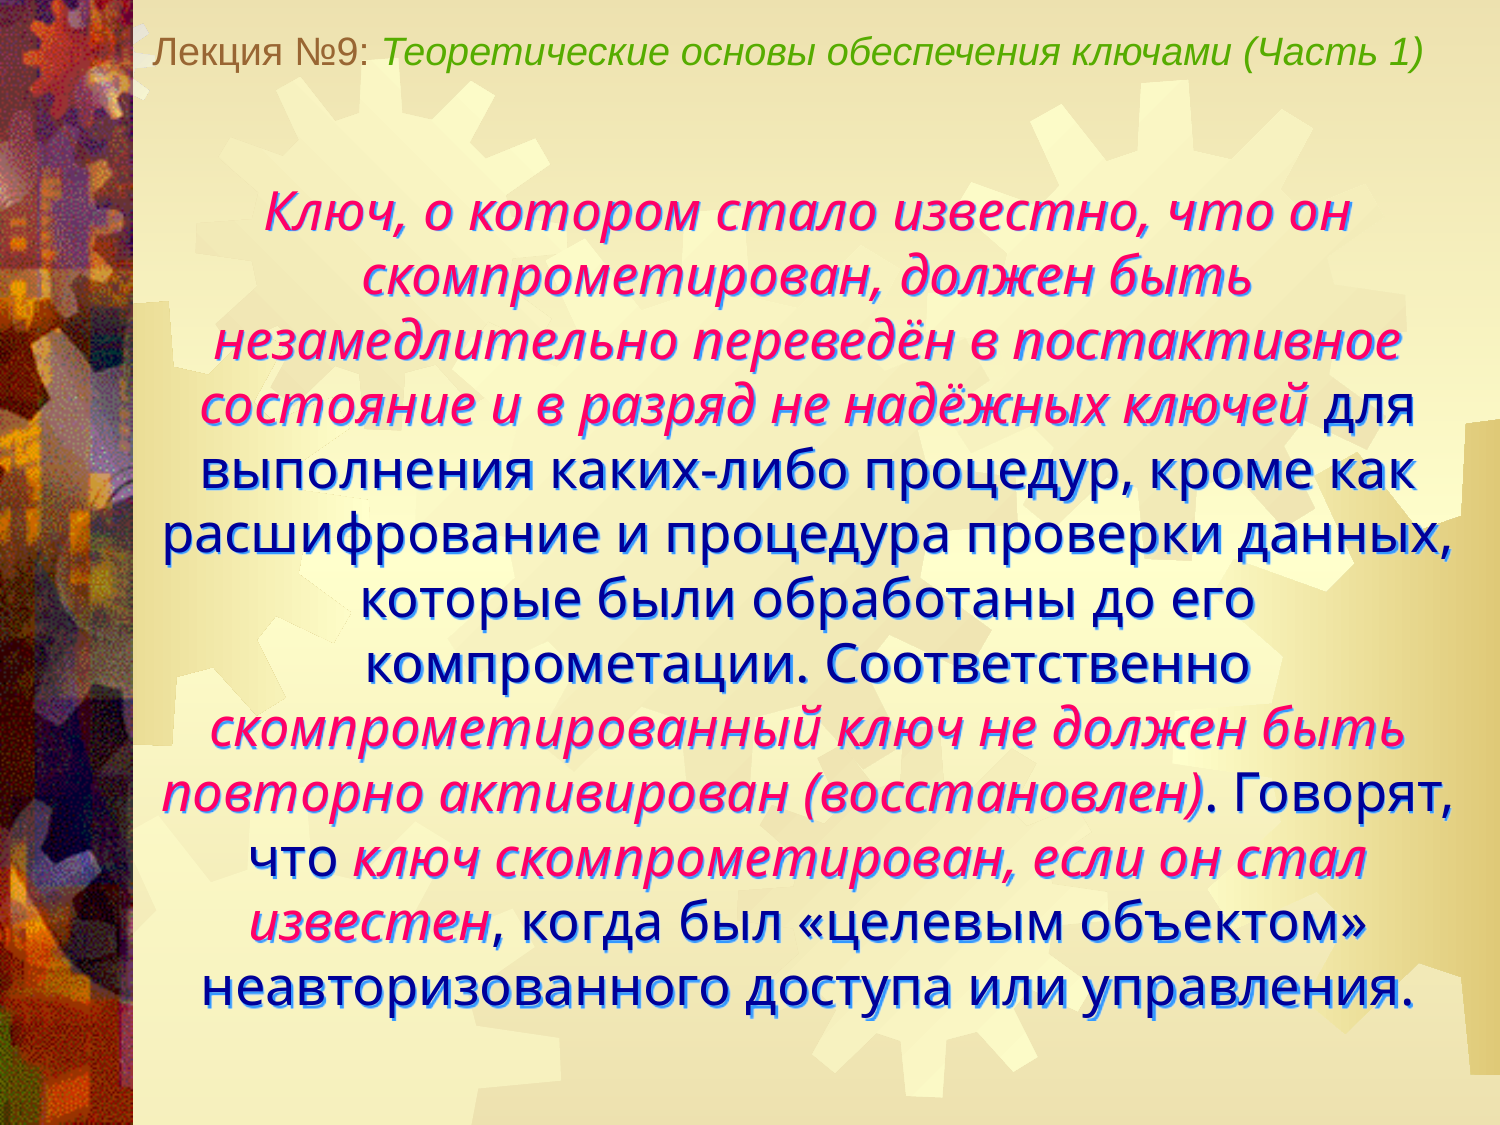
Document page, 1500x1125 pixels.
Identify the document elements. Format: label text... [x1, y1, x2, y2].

text_box Лекция №9: Теоретические основы обеспечения ключами (Часть 1) [130, 31, 1500, 74]
picture [0, 0, 133, 1125]
text_box Ключ, о котором стало известно, что он скомпрометирован, должен быть незамедлительно переведён в постактивное состояние и в разряд не надёжных ключей для выполнения каких-либо процедур, кроме как расшифрование и процедура проверки данных, которые были обработаны до его компрометации. Соответственно скомпрометированный ключ не должен быть повторно активирован (восстановлен). Говорят, что ключ скомпрометирован, если он стал известен, когда был «целевым объектом» неавторизованного доступа или управления. [152, 176, 1465, 1017]
